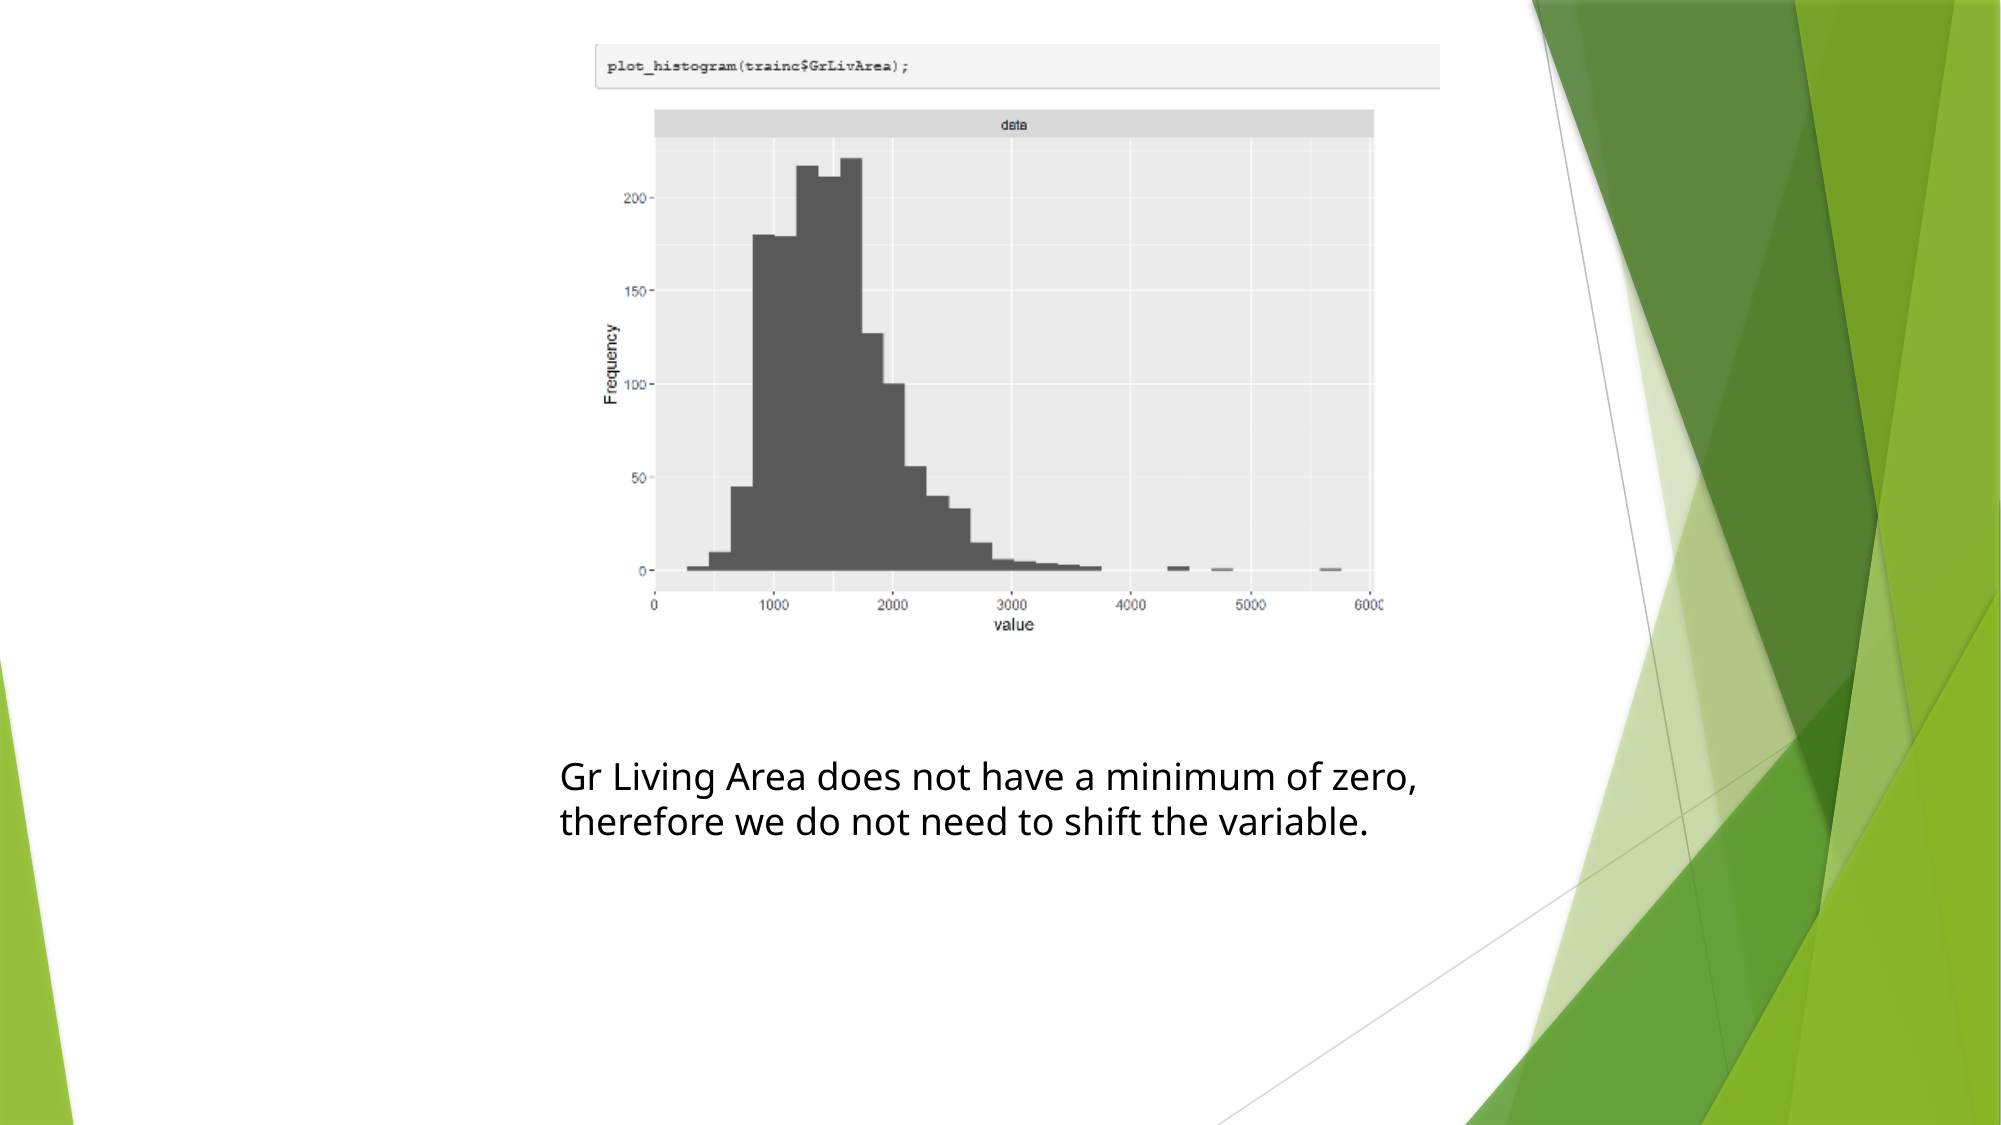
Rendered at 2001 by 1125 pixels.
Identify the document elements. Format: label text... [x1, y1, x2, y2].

text_box [402, 169, 1587, 687]
picture [595, 43, 1440, 662]
text_box Gr Living Area does not have a minimum of zero, therefore we do not need to shift the variable. [544, 745, 1555, 851]
